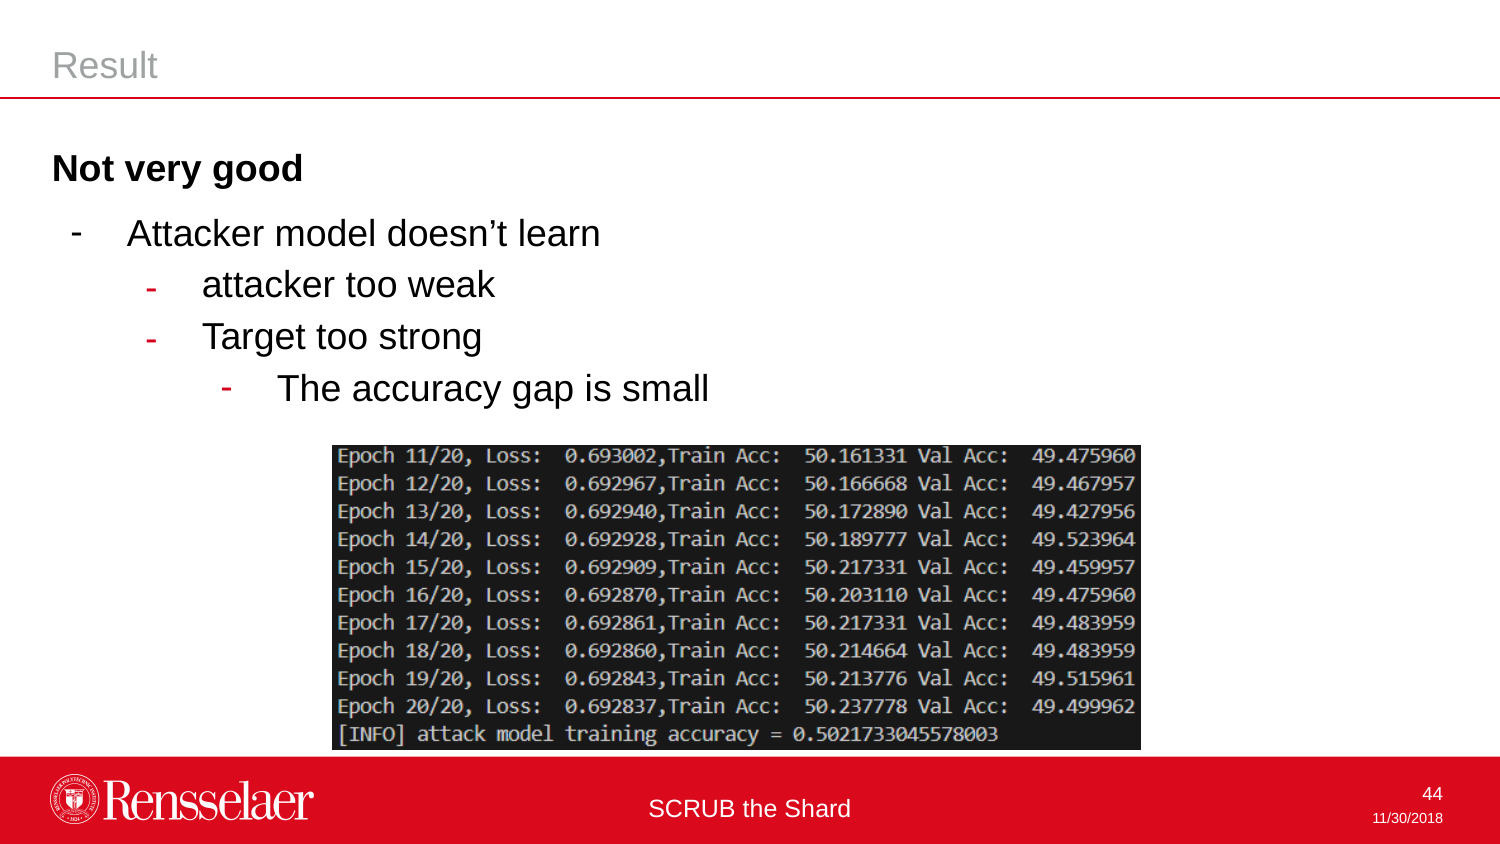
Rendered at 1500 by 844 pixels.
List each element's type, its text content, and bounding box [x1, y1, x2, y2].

list Not very good Attacker model doesn’t learn attacker too weak Target too strong The accuracy gap is small [36, 129, 1436, 726]
text_box SCRUB the Shard [346, 777, 1154, 832]
picture [50, 774, 314, 824]
picture [331, 445, 1141, 751]
list Result [36, 33, 1403, 98]
